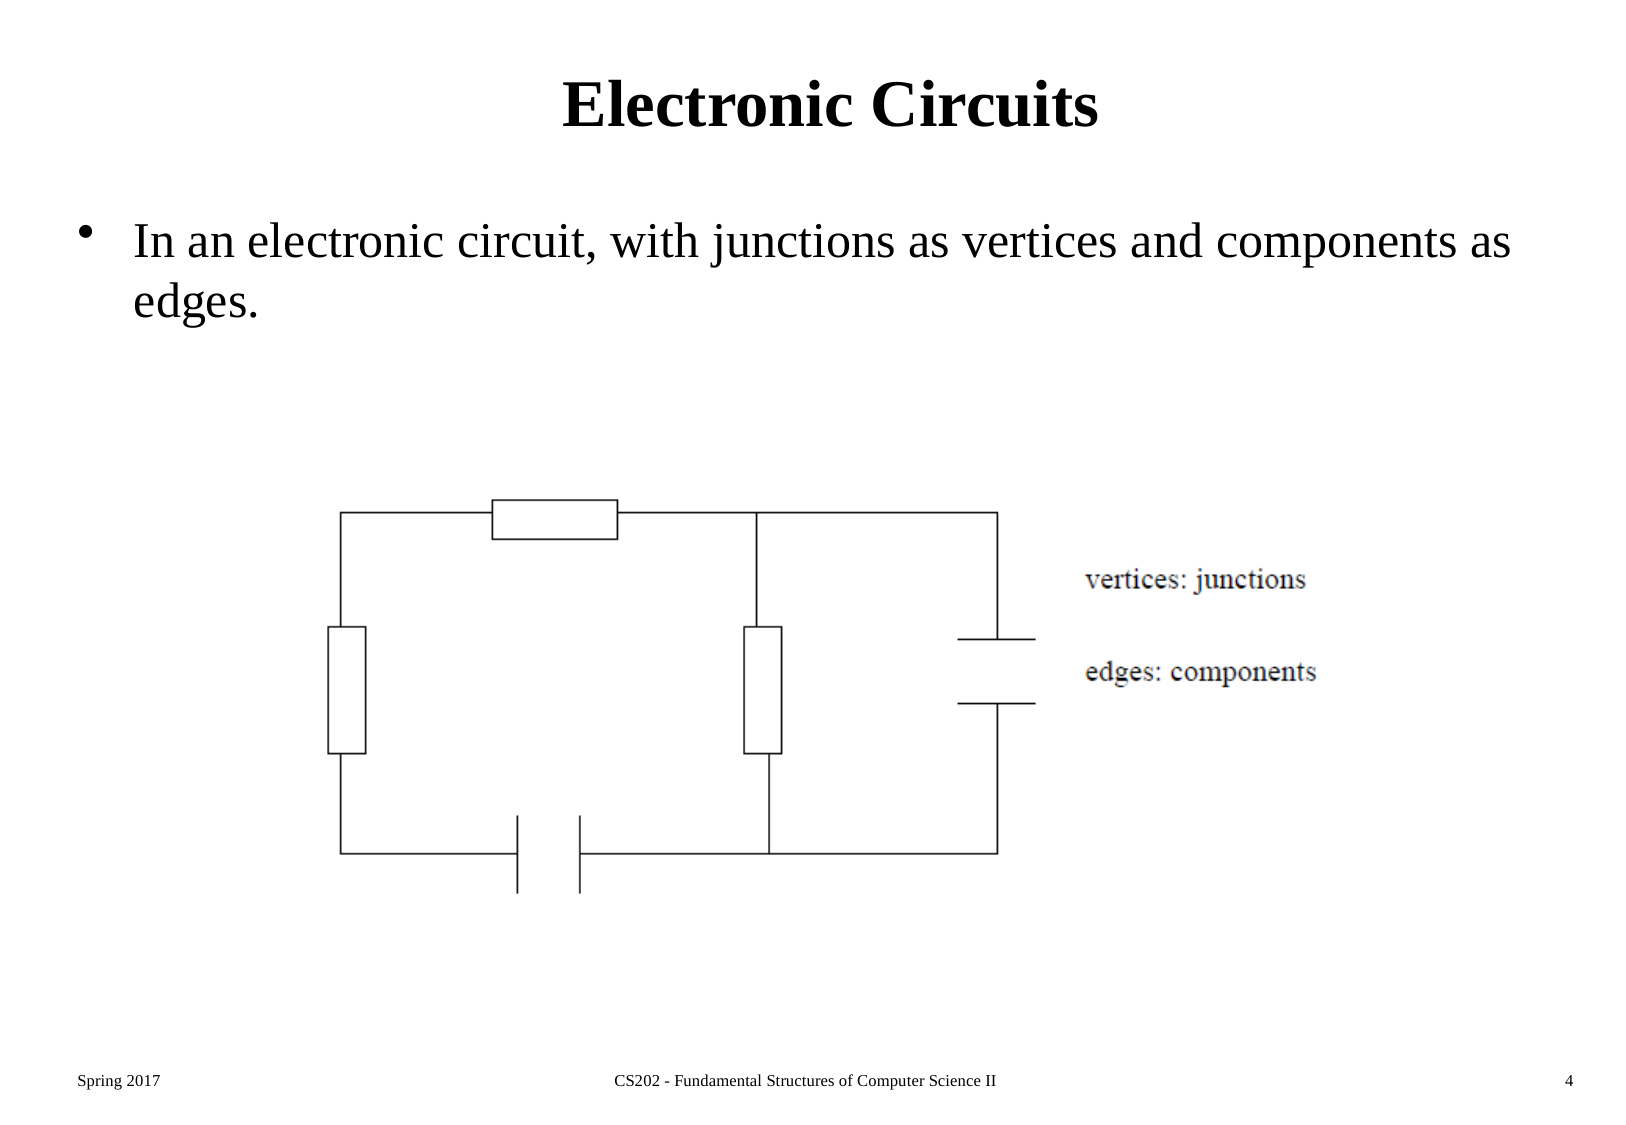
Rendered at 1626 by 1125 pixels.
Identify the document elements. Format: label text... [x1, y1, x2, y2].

list In an electronic circuit, with junctions as vertices and components as edges. [62, 200, 1588, 1038]
picture [262, 437, 1369, 930]
footer CS202 - Fundamental Structures of Computer Science II [500, 1062, 1111, 1101]
slide_number 4 [1249, 1062, 1589, 1101]
slide_number Spring 2017 [62, 1062, 402, 1101]
title Electronic Circuits [62, 24, 1600, 175]
